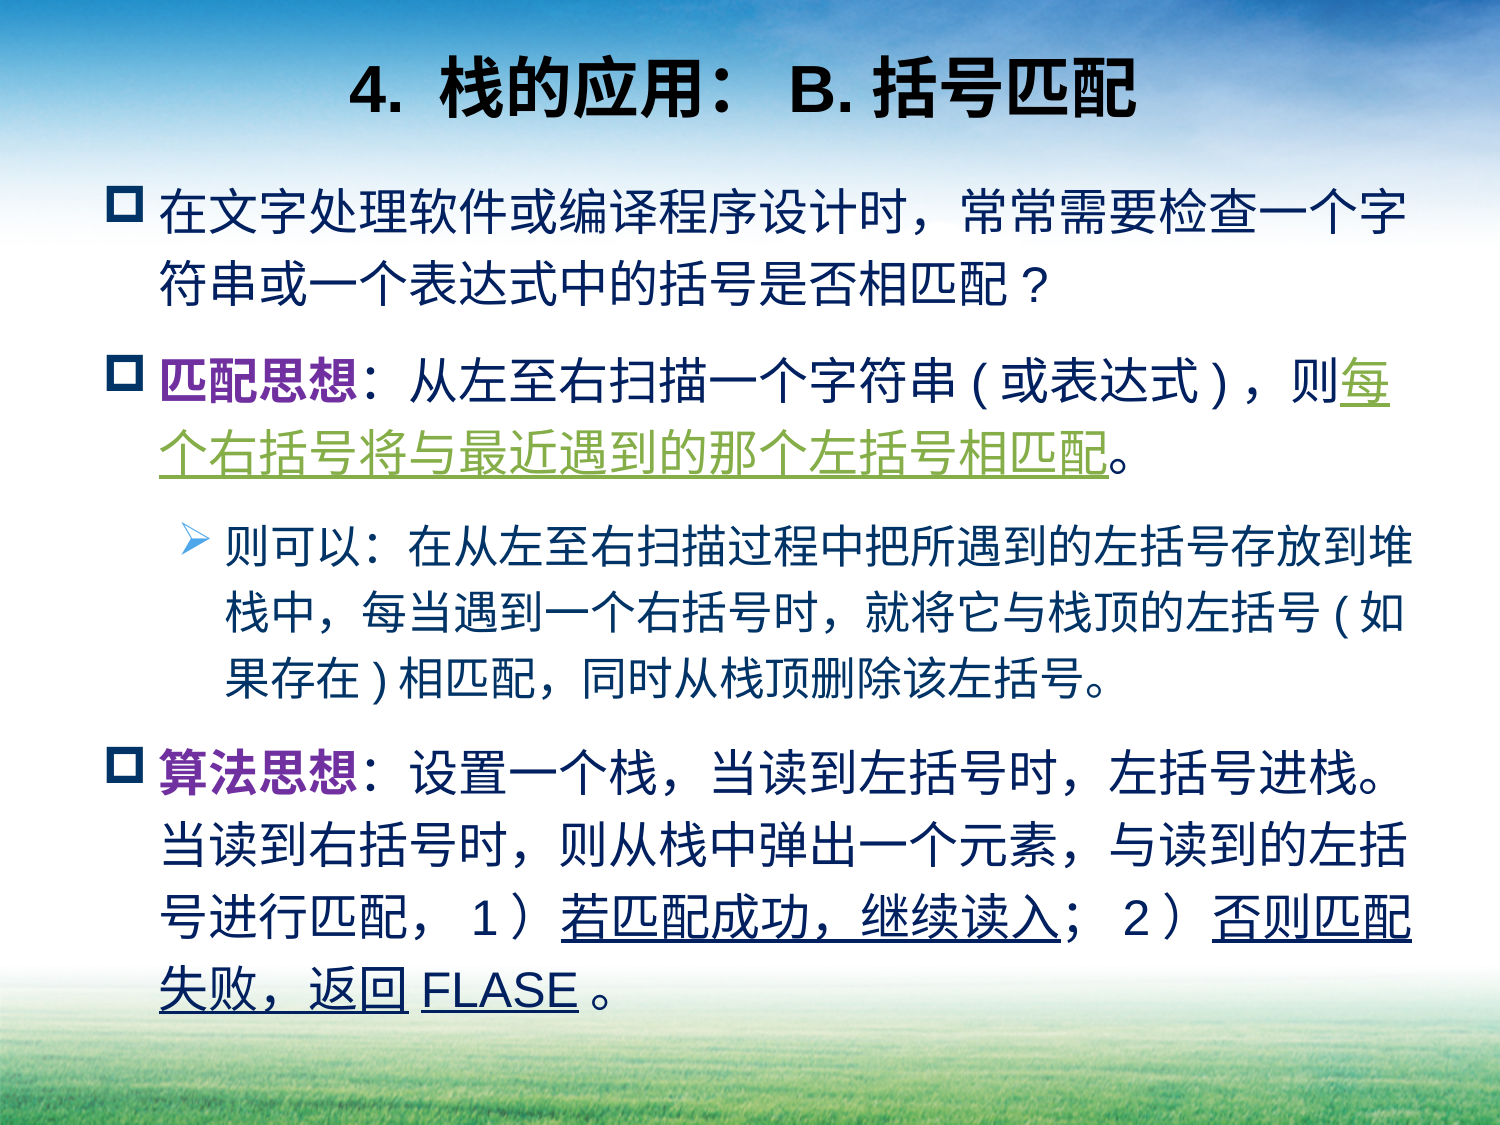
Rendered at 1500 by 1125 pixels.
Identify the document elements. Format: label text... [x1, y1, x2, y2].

list 在文字处理软件或编译程序设计时，常常需要检查一个字符串或一个表达式中的括号是否相匹配? 匹配思想：从左至右扫描一个字符串(或表达式)，则每个右括号将与最近遇到的那个左括号相匹配。 则可以：在从左至右扫描过程中把所遇到的左括号存放到堆栈中，每当遇到一个右括号时，就将它与栈顶的左括号(如果存在)相匹配，同时从栈顶删除该左括号。 算法思想：设置一个栈，当读到左括号时，左括号进栈。当读到右括号时，则从栈中弹出一个元素，与读到的左括号进行匹配，1）若匹配成功，继续读入；2）否则匹配失败，返回FLASE。 [87, 160, 1432, 1050]
picture [0, 0, 1500, 1125]
title 4. 栈的应用：B.括号匹配 [162, 45, 1325, 126]
